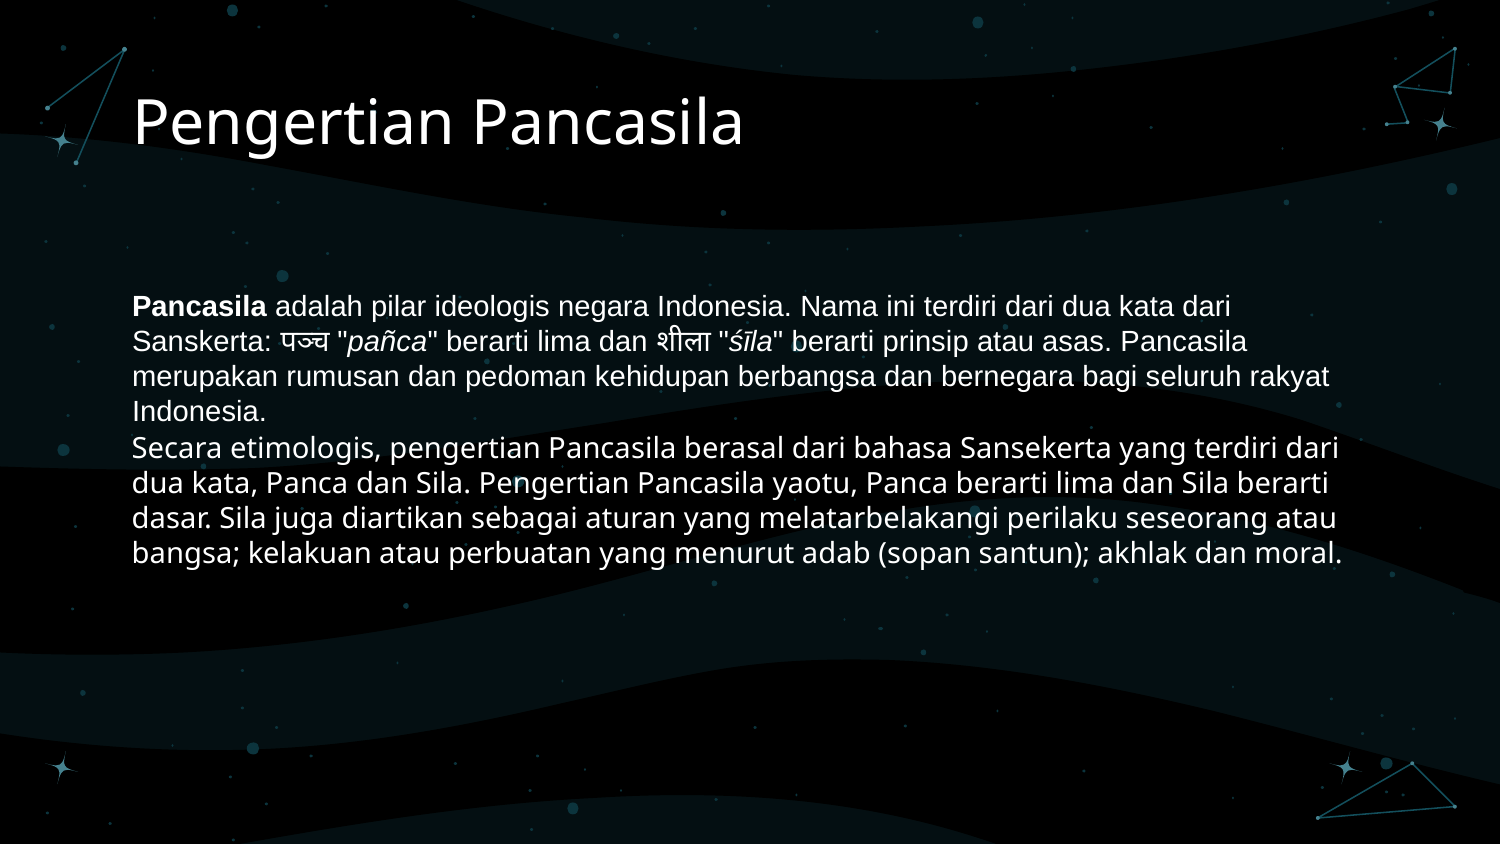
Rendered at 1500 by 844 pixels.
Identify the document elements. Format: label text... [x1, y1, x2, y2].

title Pengertian Pancasila [116, 72, 1383, 167]
list Pancasila adalah pilar ideologis negara Indonesia. Nama ini terdiri dari dua kata dari Sanskerta: पञ्च "pañca" berarti lima dan शीला "śīla" berarti prinsip atau asas. Pancasila merupakan rumusan dan pedoman kehidupan berbangsa dan bernegara bagi seluruh rakyat Indonesia. [116, 310, 1383, 405]
text_box Secara etimologis, pengertian Pancasila berasal dari bahasa Sansekerta yang terdiri dari dua kata, Panca dan Sila. Pengertian Pancasila yaotu, Panca berarti lima dan Sila berarti dasar. Sila juga diartikan sebagai aturan yang melatarbelakangi perilaku seseorang atau bangsa; kelakuan atau perbuatan yang menurut adab (sopan santun); akhlak dan moral. [116, 421, 1403, 577]
